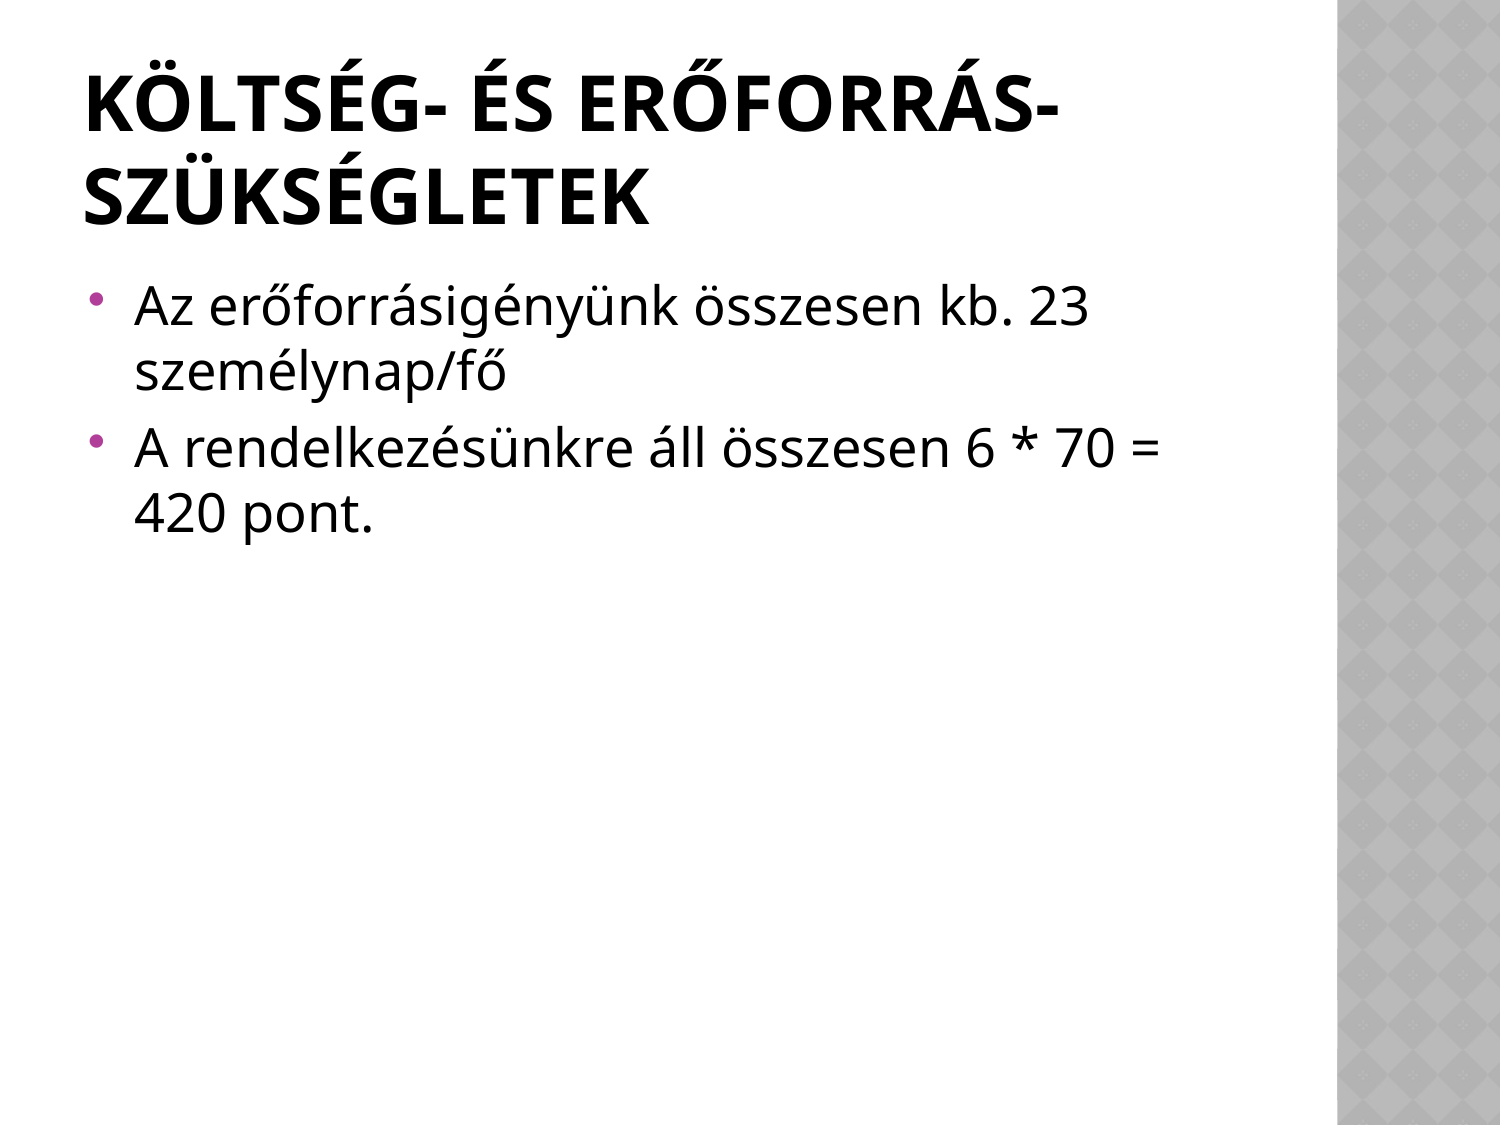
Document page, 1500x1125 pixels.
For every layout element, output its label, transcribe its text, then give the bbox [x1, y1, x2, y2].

list Az erőforrásigényünk összesen kb. 23 személynap/fő A rendelkezésünkre áll összesen 6 * 70 = 420 pont. [75, 264, 1263, 1059]
title Költség- és erőforrás-szükségletek [75, 52, 1263, 240]
